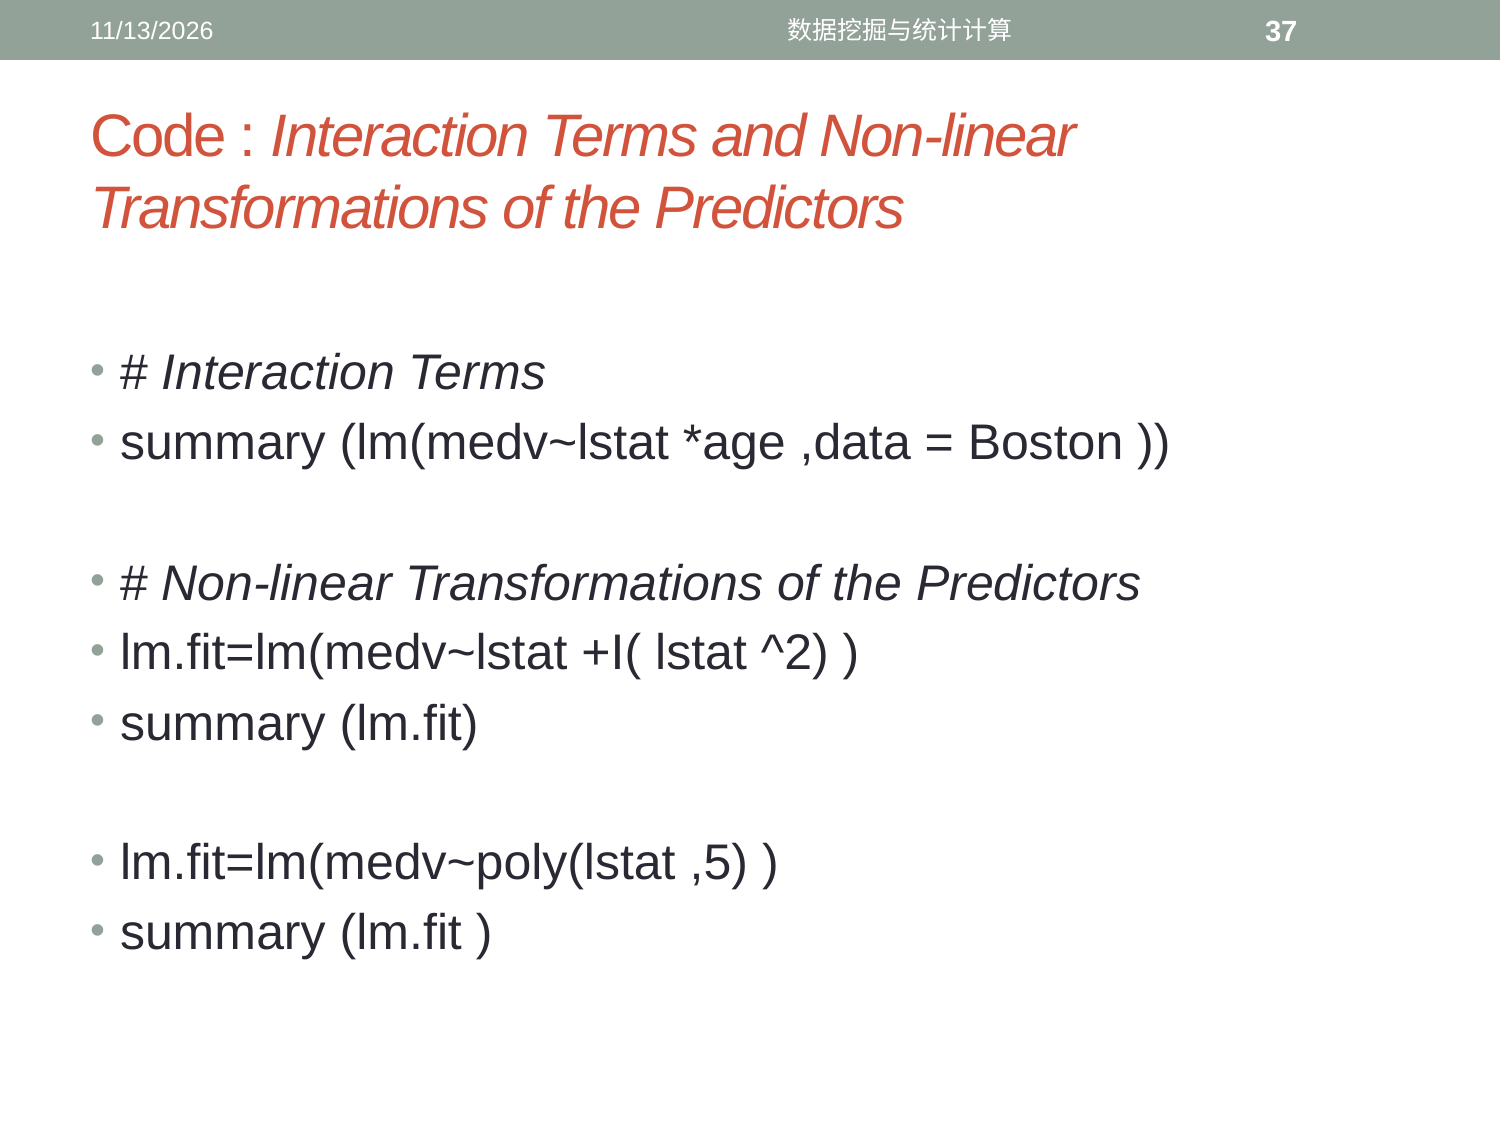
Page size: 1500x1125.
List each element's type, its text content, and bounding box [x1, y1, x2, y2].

footer 数据挖掘与统计计算 [562, 3, 1238, 57]
title Code : Interaction Terms and Non-linear Transformations of the Predictors [75, 87, 1425, 250]
list # Interaction Terms summary (lm(medv~lstat *age ,data = Boston )) # Non-linear Transformations of the Predictors lm.fit=lm(medv~lstat +I( lstat ^2) ) summary (lm.fit) lm.fit=lm(medv~poly(lstat ,5) ) summary (lm.fit ) [75, 262, 1425, 1063]
slide_number 37 [1250, 3, 1425, 57]
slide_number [75, 3, 550, 57]
